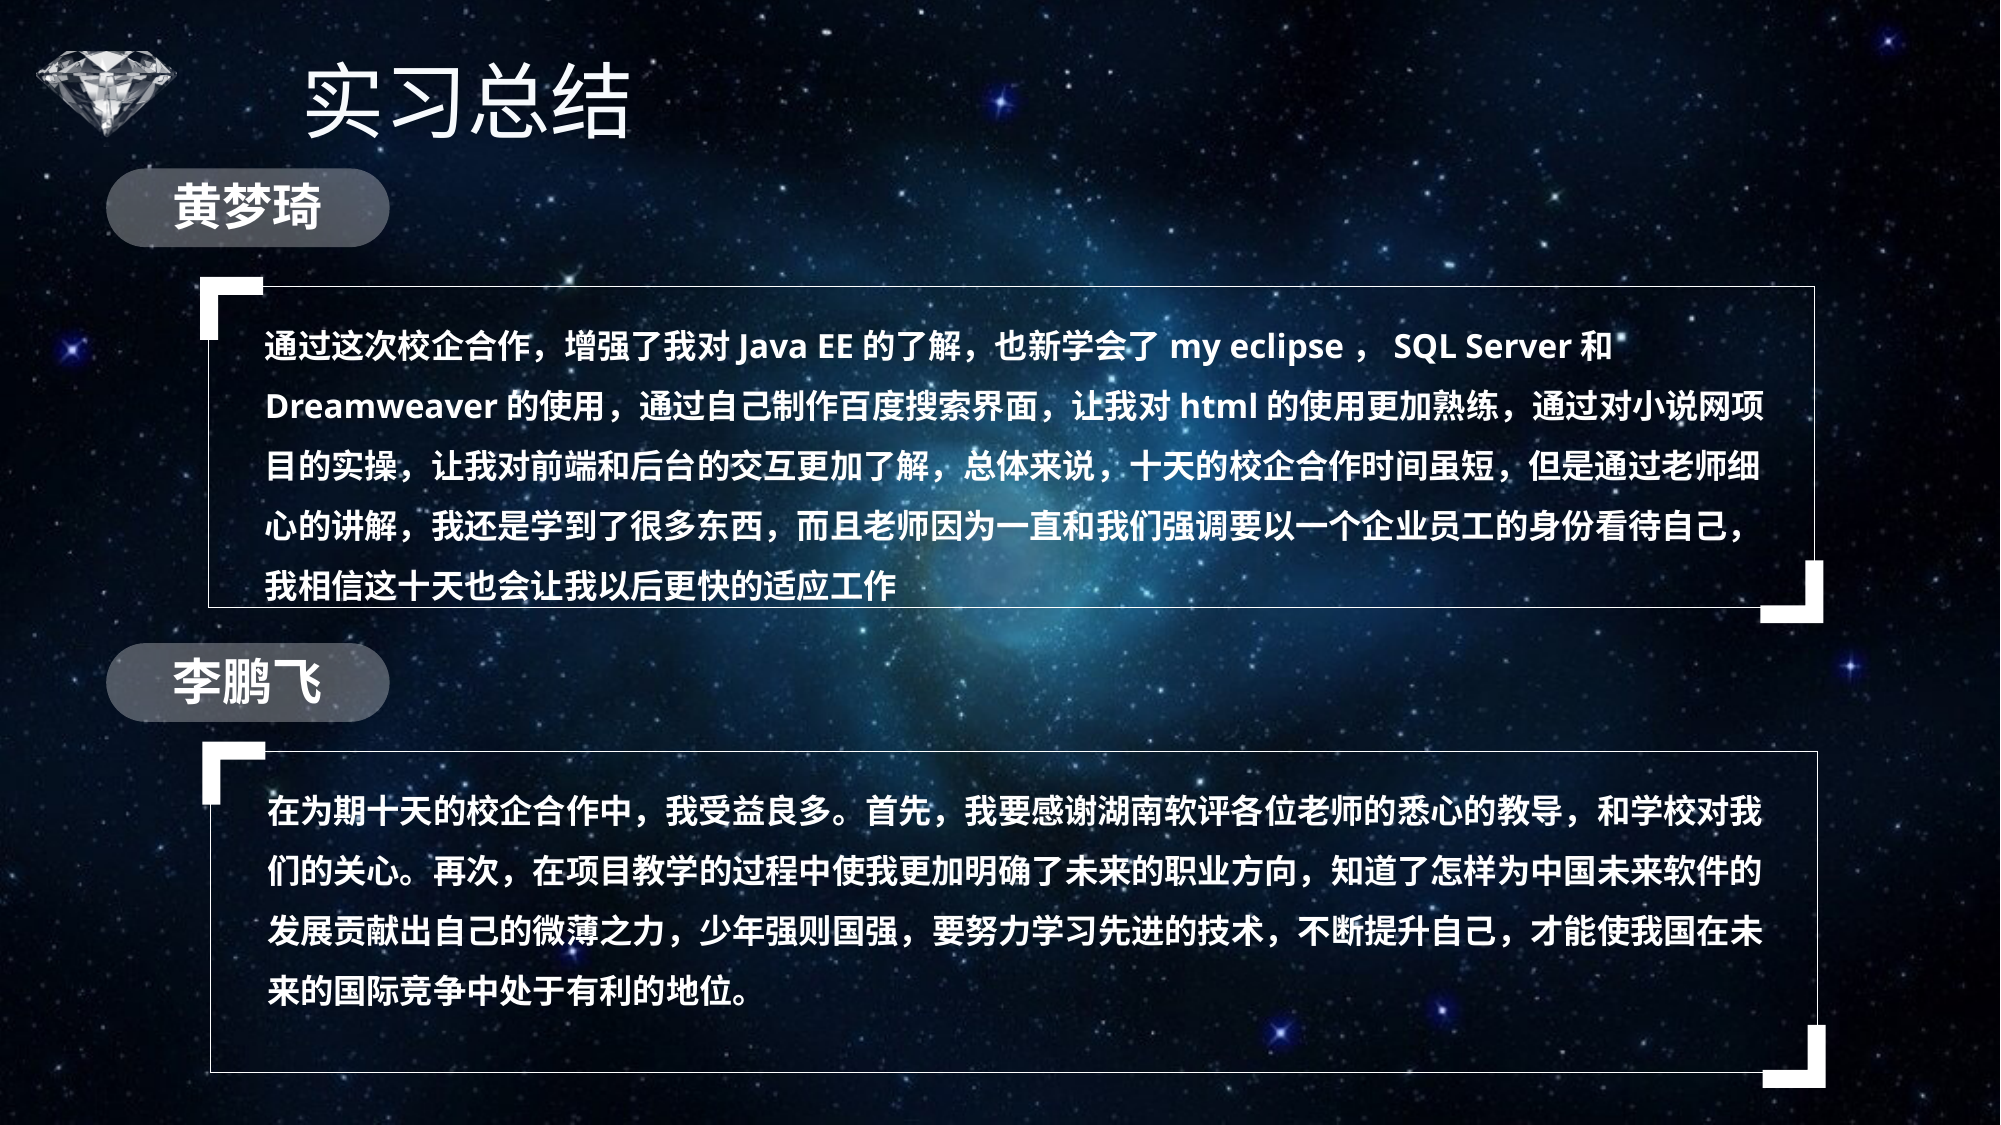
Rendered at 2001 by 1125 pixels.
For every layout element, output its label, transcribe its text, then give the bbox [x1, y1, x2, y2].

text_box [106, 162, 390, 250]
text_box 在为期十天的校企合作中，我受益良多。首先，我要感谢湖南软评各位老师的悉心的教导，和学校对我们的关心。再次，在项目教学的过程中使我更加明确了未来的职业方向，知道了怎样为中国未来软件的发展贡献出自己的微薄之力，少年强则国强，要努力学习先进的技术，不断提升自己，才能使我国在未来的国际竞争中处于有利的地位。 [252, 762, 1794, 1018]
text_box [1759, 559, 1824, 624]
text_box [201, 741, 266, 806]
picture [0, 0, 2000, 1125]
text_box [106, 636, 390, 725]
text_box 实习总结 [51, 32, 887, 166]
text_box [199, 276, 264, 341]
text_box [1762, 1024, 1827, 1089]
text_box [207, 286, 1816, 608]
text_box [210, 750, 1818, 1073]
text_box 通过这次校企合作，增强了我对Java EE的了解，也新学会了my eclipse，SQL Server和Dreamweaver的使用，通过自己制作百度搜索界面，让我对html的使用更加熟练，通过对小说网项目的实操，让我对前端和后台的交互更加了解，总体来说，十天的校企合作时间虽短，但是通过老师细心的讲解，我还是学到了很多东西，而且老师因为一直和我们强调要以一个企业员工的身份看待自己，我相信这十天也会让我以后更快的适应工作 [250, 298, 1792, 613]
